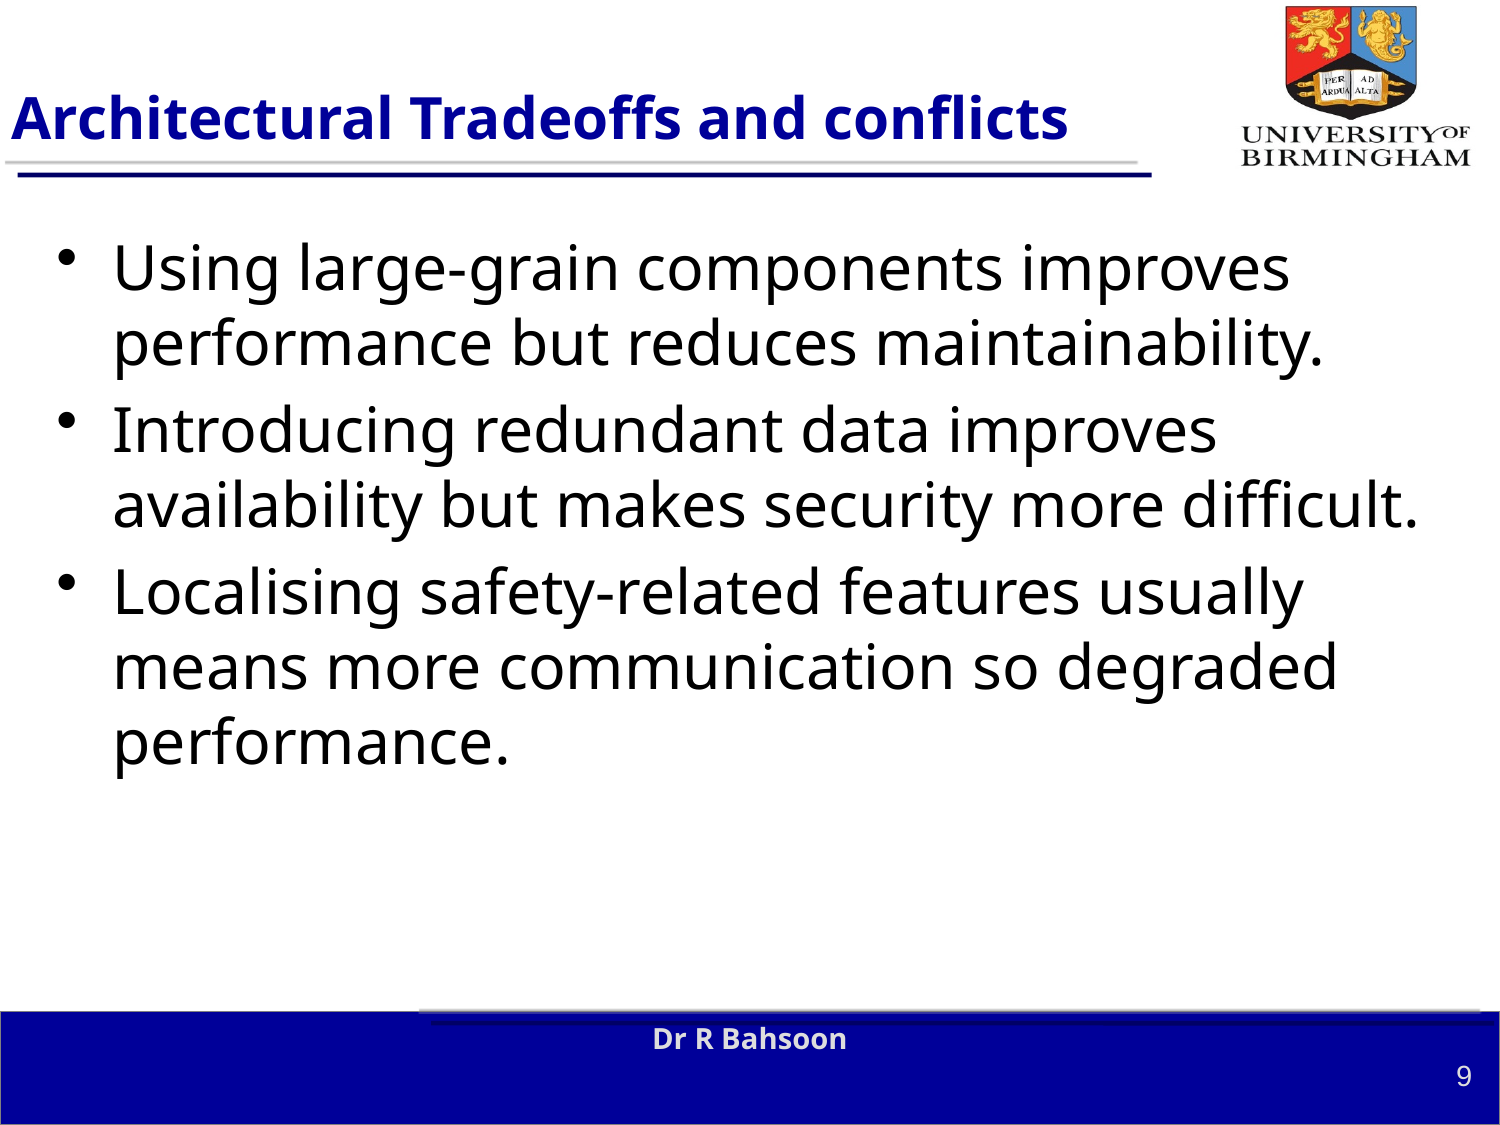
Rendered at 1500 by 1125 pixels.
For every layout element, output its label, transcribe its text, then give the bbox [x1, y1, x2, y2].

slide_number 9 [1125, 1050, 1488, 1113]
list Using large-grain components improves performance but reduces maintainability. Introducing redundant data improves availability but makes security more difficult. Localising safety-related features usually means more communication so degraded performance. [41, 220, 1459, 1005]
footer Dr R Bahsoon [437, 1012, 1063, 1091]
picture [1208, 0, 1500, 188]
title Architectural Tradeoffs and conflicts [0, 0, 1140, 175]
